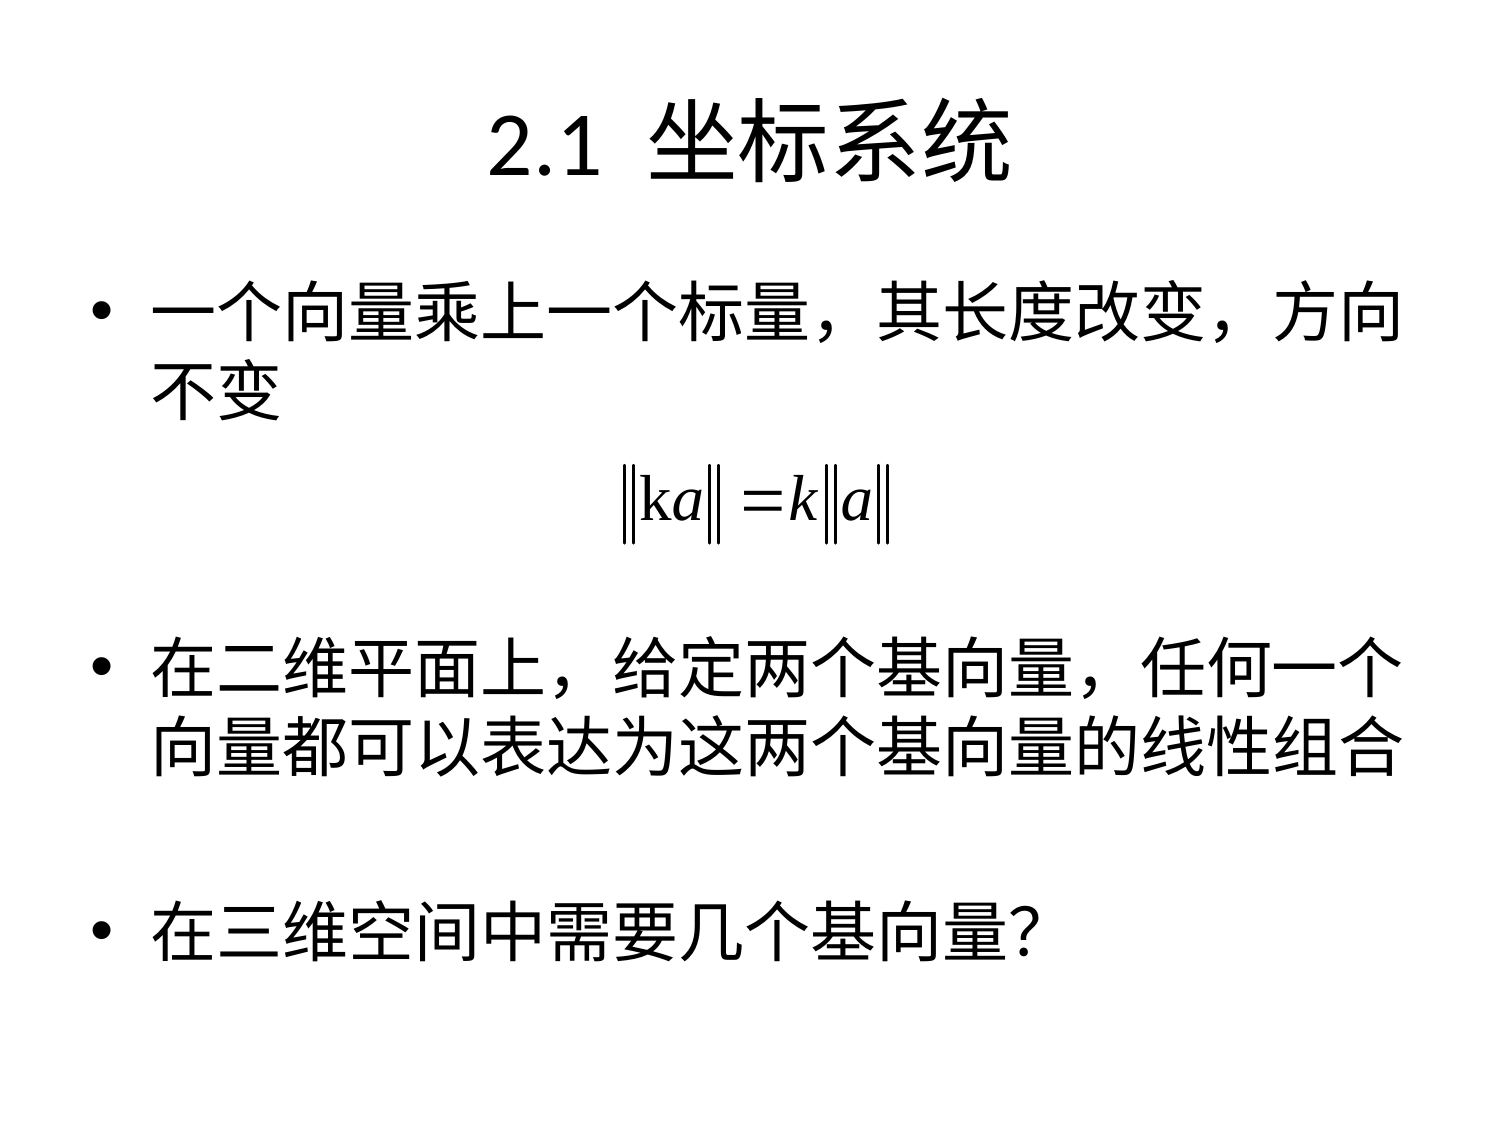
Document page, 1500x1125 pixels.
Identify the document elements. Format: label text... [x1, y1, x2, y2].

list 一个向量乘上一个标量，其长度改变，方向不变 在二维平面上，给定两个基向量，任何一个向量都可以表达为这两个基向量的线性组合 在三维空间中需要几个基向量？ [75, 262, 1425, 1005]
title 2.1 坐标系统 [75, 45, 1425, 233]
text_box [612, 449, 906, 559]
